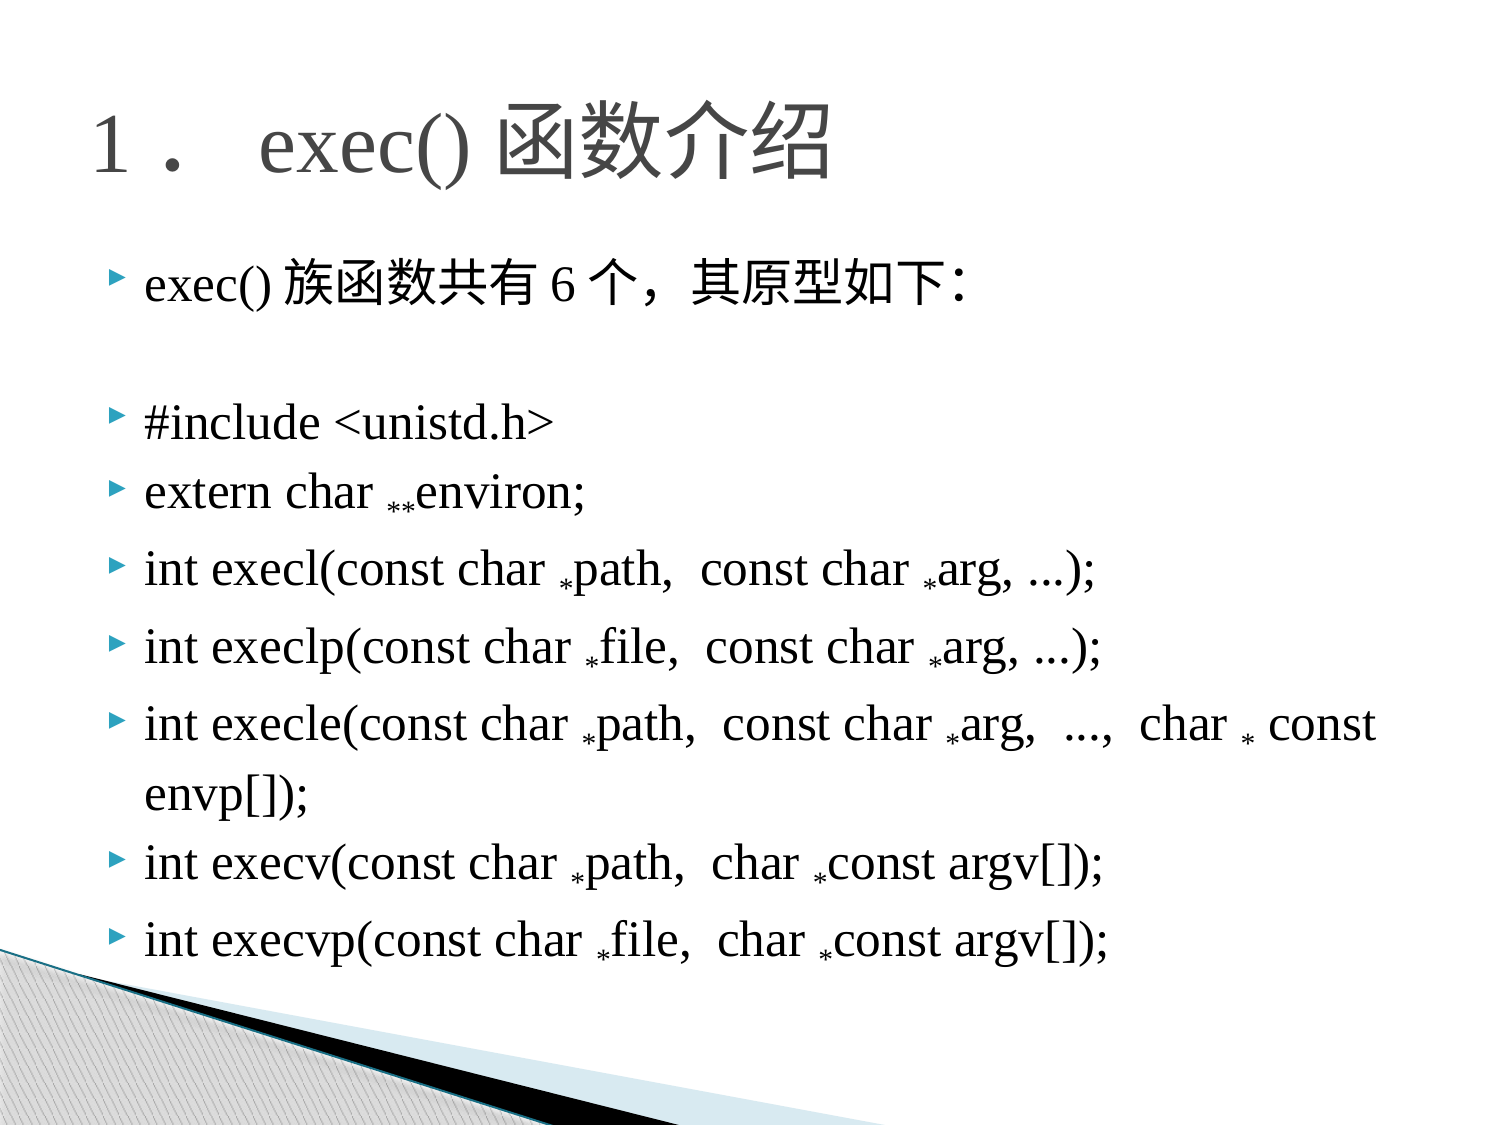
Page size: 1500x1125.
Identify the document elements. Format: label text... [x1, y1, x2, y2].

title 1．exec()函数介绍 [75, 45, 1425, 233]
list exec()族函数共有6个，其原型如下： #include <unistd.h> extern char **environ; int execl(const char *path, const char *arg, ...); int execlp(const char *file, const char *arg, ...); int execle(const char *path, const char *arg, ..., char * const envp[]); int execv(const char *path, char *const argv[]); int execvp(const char *file, char *const argv[]); [75, 243, 1425, 986]
